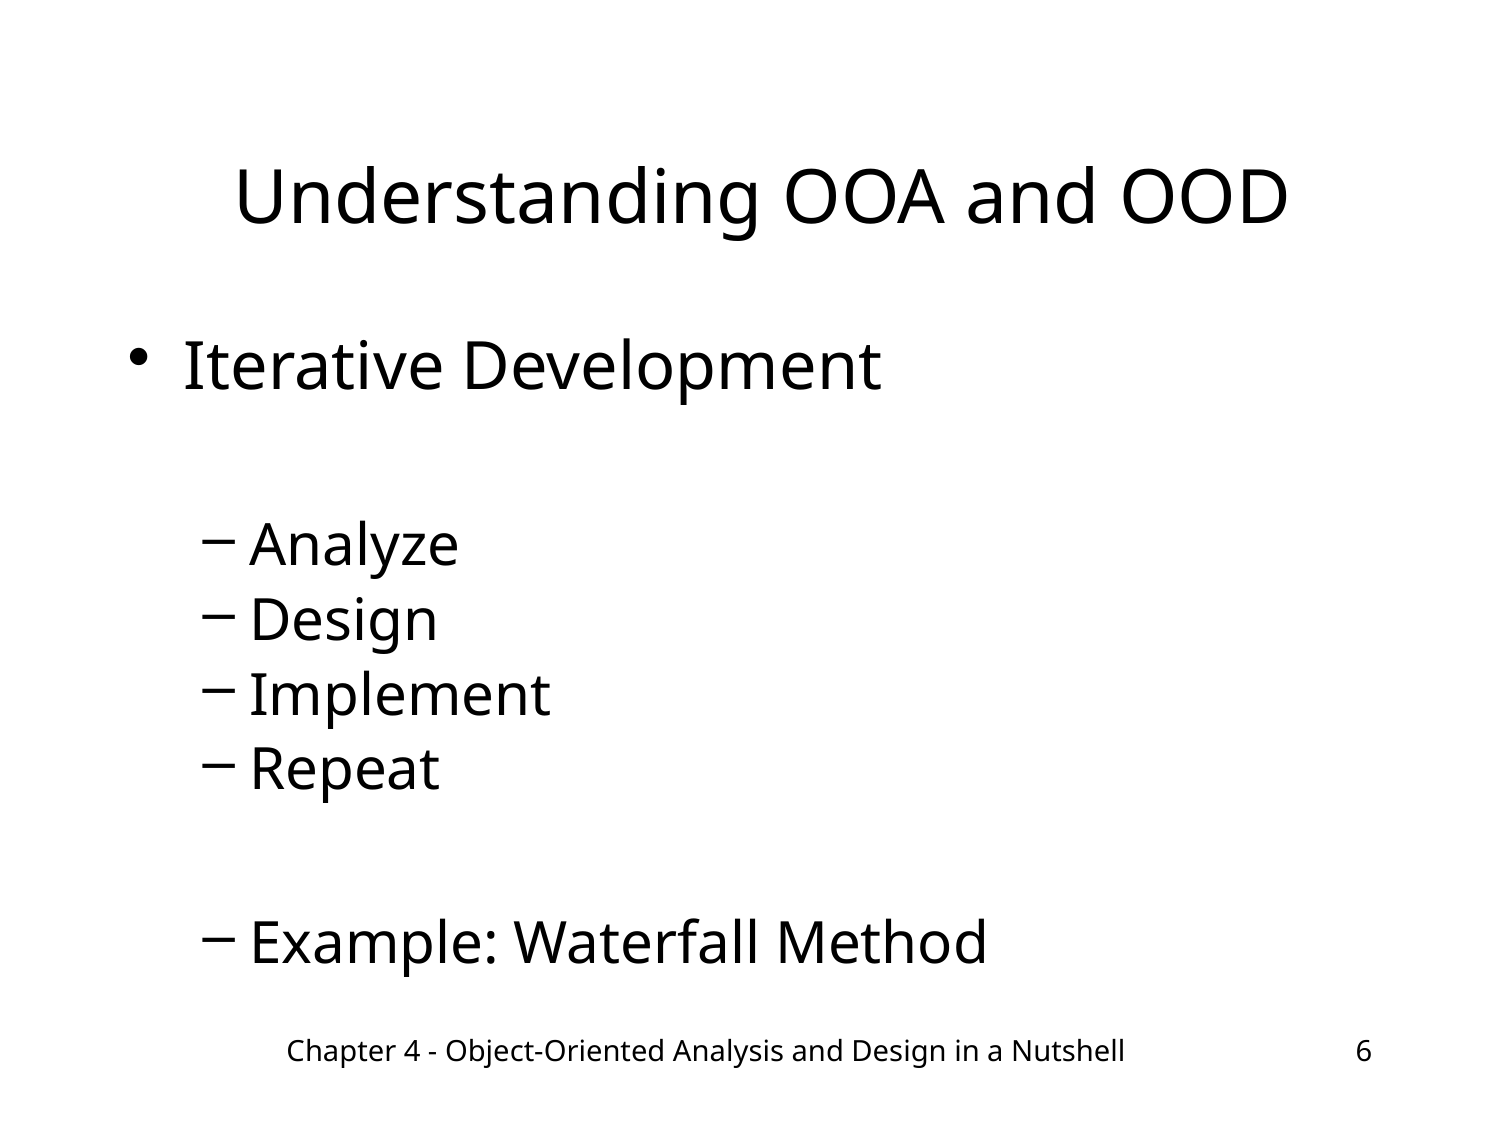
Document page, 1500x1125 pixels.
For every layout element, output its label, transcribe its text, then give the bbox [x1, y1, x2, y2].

footer Chapter 4 - Object-Oriented Analysis and Design in a Nutshell [112, 1025, 1299, 1100]
title Understanding OOA and OOD [112, 99, 1413, 288]
slide_number 6 [1299, 1025, 1388, 1100]
list Iterative Development Analyze Design Implement Repeat Example: Waterfall Method [112, 324, 1463, 1000]
